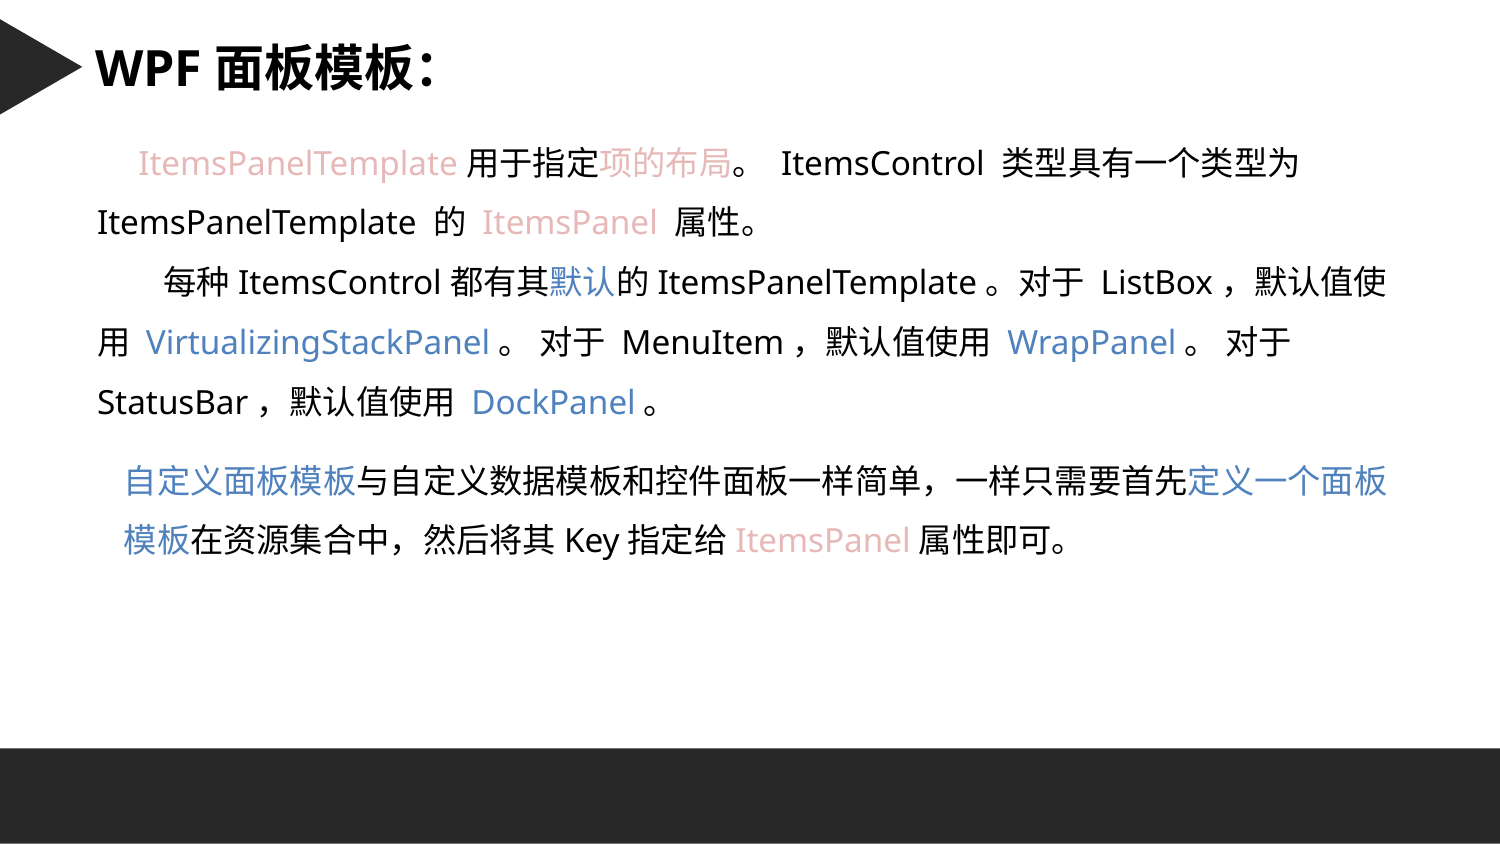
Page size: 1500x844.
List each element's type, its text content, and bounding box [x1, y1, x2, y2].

text_box [0, 19, 83, 115]
text_box WPF面板模板： [80, 29, 479, 104]
text_box 自定义面板模板与自定义数据模板和控件面板一样简单，一样只需要首先定义一个面板模板在资源集合中，然后将其Key指定给ItemsPanel属性即可。 [109, 432, 1405, 567]
text_box ItemsPanelTemplate用于指定项的布局。 ItemsControl 类型具有一个类型为ItemsPanelTemplate 的 ItemsPanel 属性。 每种ItemsControl都有其默认的ItemsPanelTemplate。对于 ListBox，默认值使用 VirtualizingStackPanel。 对于 MenuItem，默认值使用 WrapPanel。 对于 StatusBar，默认值使用 DockPanel。 [82, 114, 1405, 429]
text_box [0, 748, 1500, 844]
